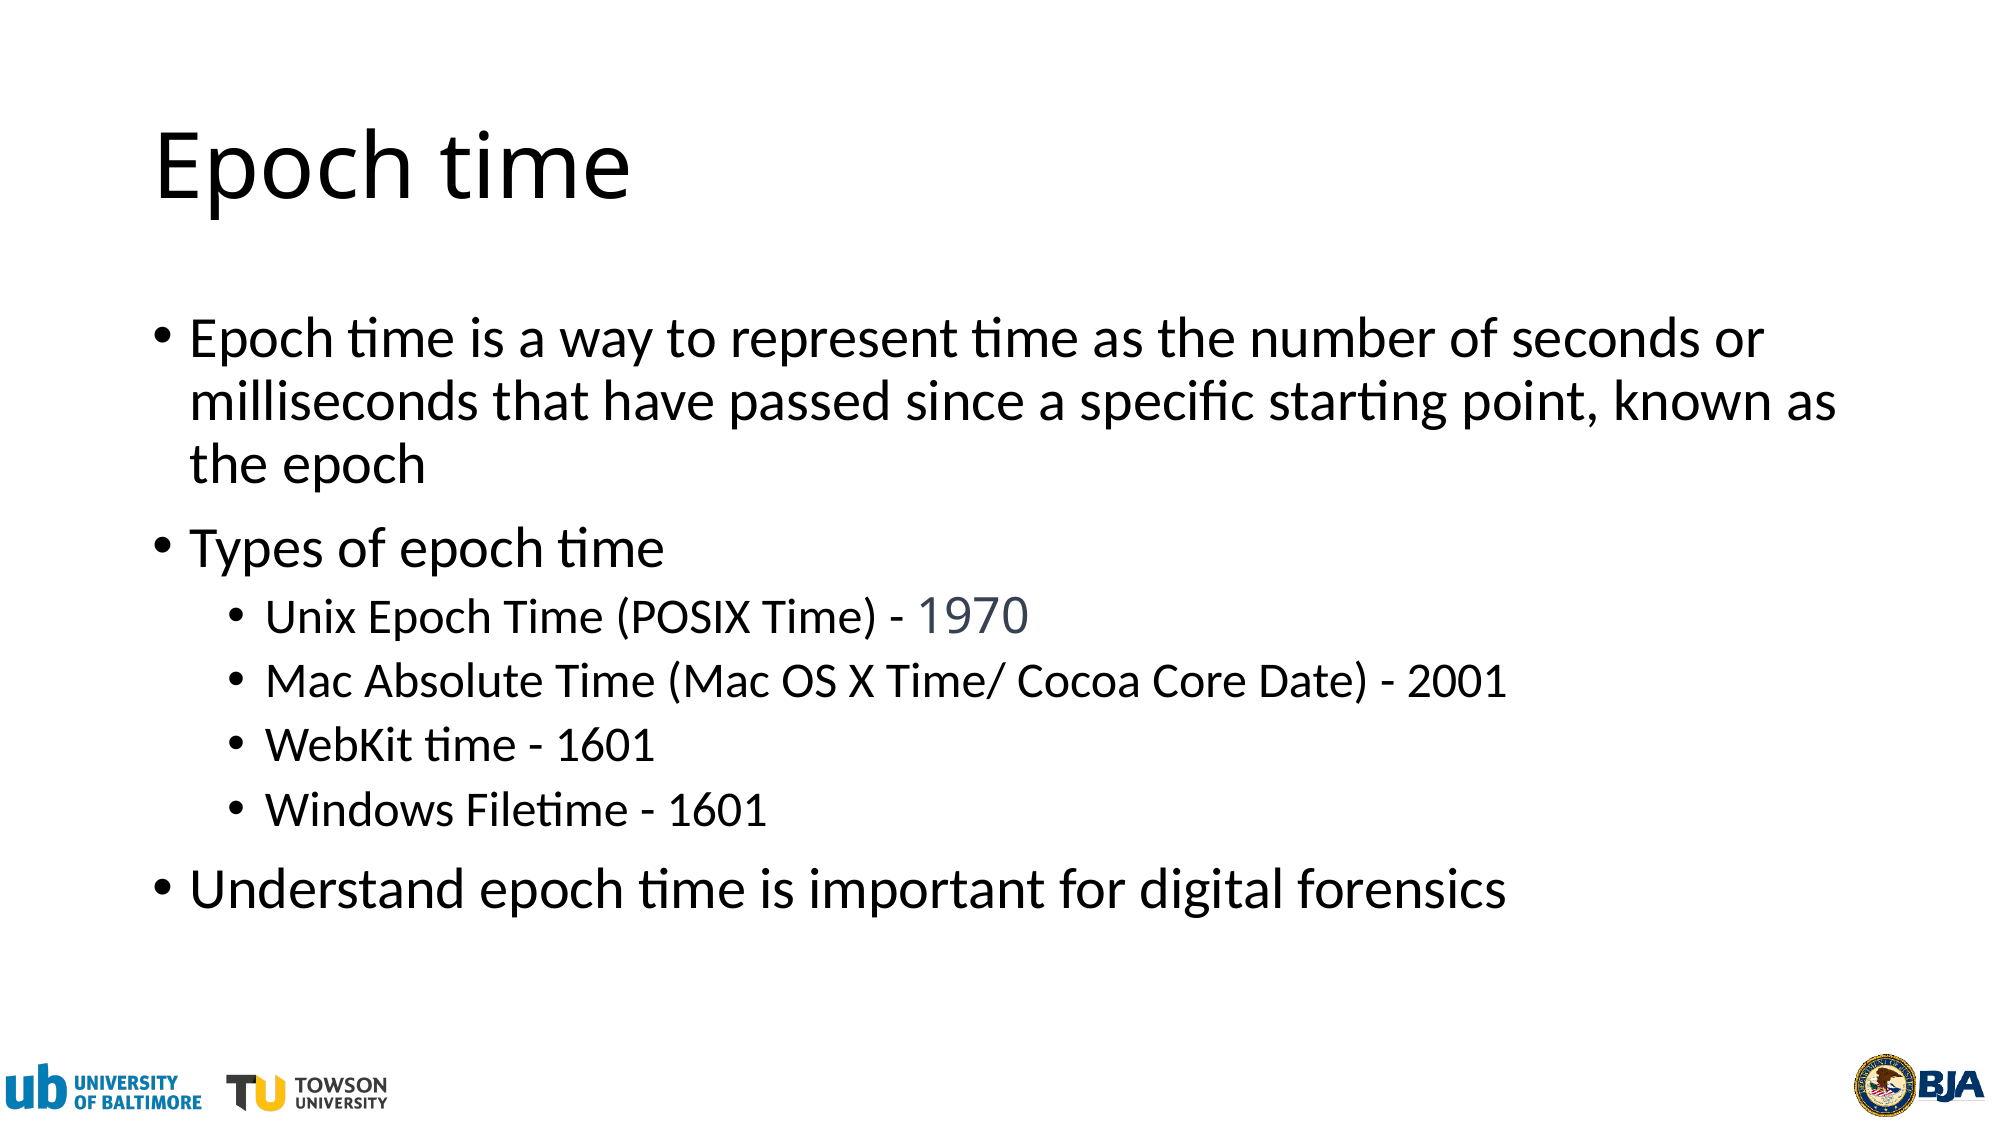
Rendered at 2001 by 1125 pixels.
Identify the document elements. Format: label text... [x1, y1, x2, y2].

picture [0, 1031, 407, 1125]
title Epoch time [137, 59, 1863, 278]
list Epoch time is a way to represent time as the number of seconds or milliseconds that have passed since a specific starting point, known as the epoch Types of epoch time Unix Epoch Time (POSIX Time) - 1970 Mac Absolute Time (Mac OS X Time/ Cocoa Core Date) - 2001 WebKit time - 1601 Windows Filetime - 1601 Understand epoch time is important for digital forensics [137, 299, 1863, 1014]
picture [1854, 1054, 1986, 1117]
